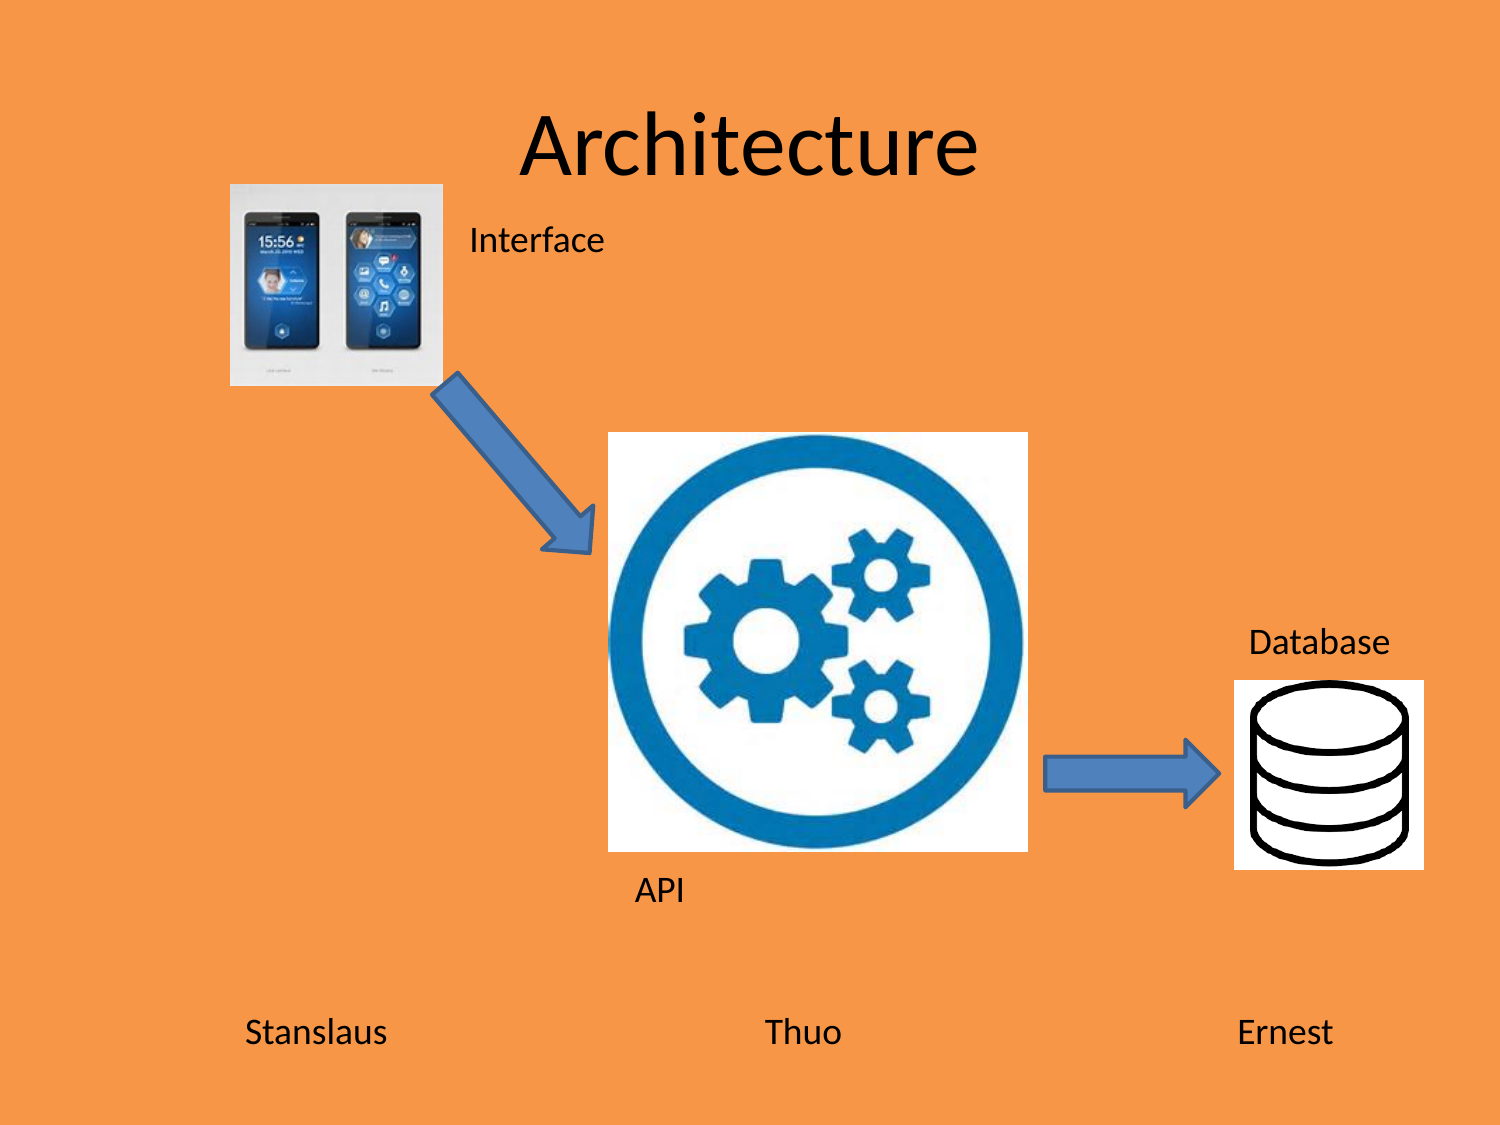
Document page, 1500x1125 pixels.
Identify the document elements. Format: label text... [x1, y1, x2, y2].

text_box Thuo [749, 999, 967, 1060]
text_box Ernest [1222, 999, 1439, 1060]
picture [229, 184, 444, 387]
text_box Database [1234, 609, 1451, 670]
text_box Interface [454, 208, 671, 268]
text_box [429, 370, 596, 556]
title Architecture [75, 45, 1425, 184]
text_box API [620, 861, 837, 918]
text_box [1043, 737, 1222, 810]
picture [1233, 680, 1424, 870]
list [75, 184, 1425, 1047]
picture [607, 432, 1028, 852]
text_box Stanslaus [230, 999, 447, 1060]
